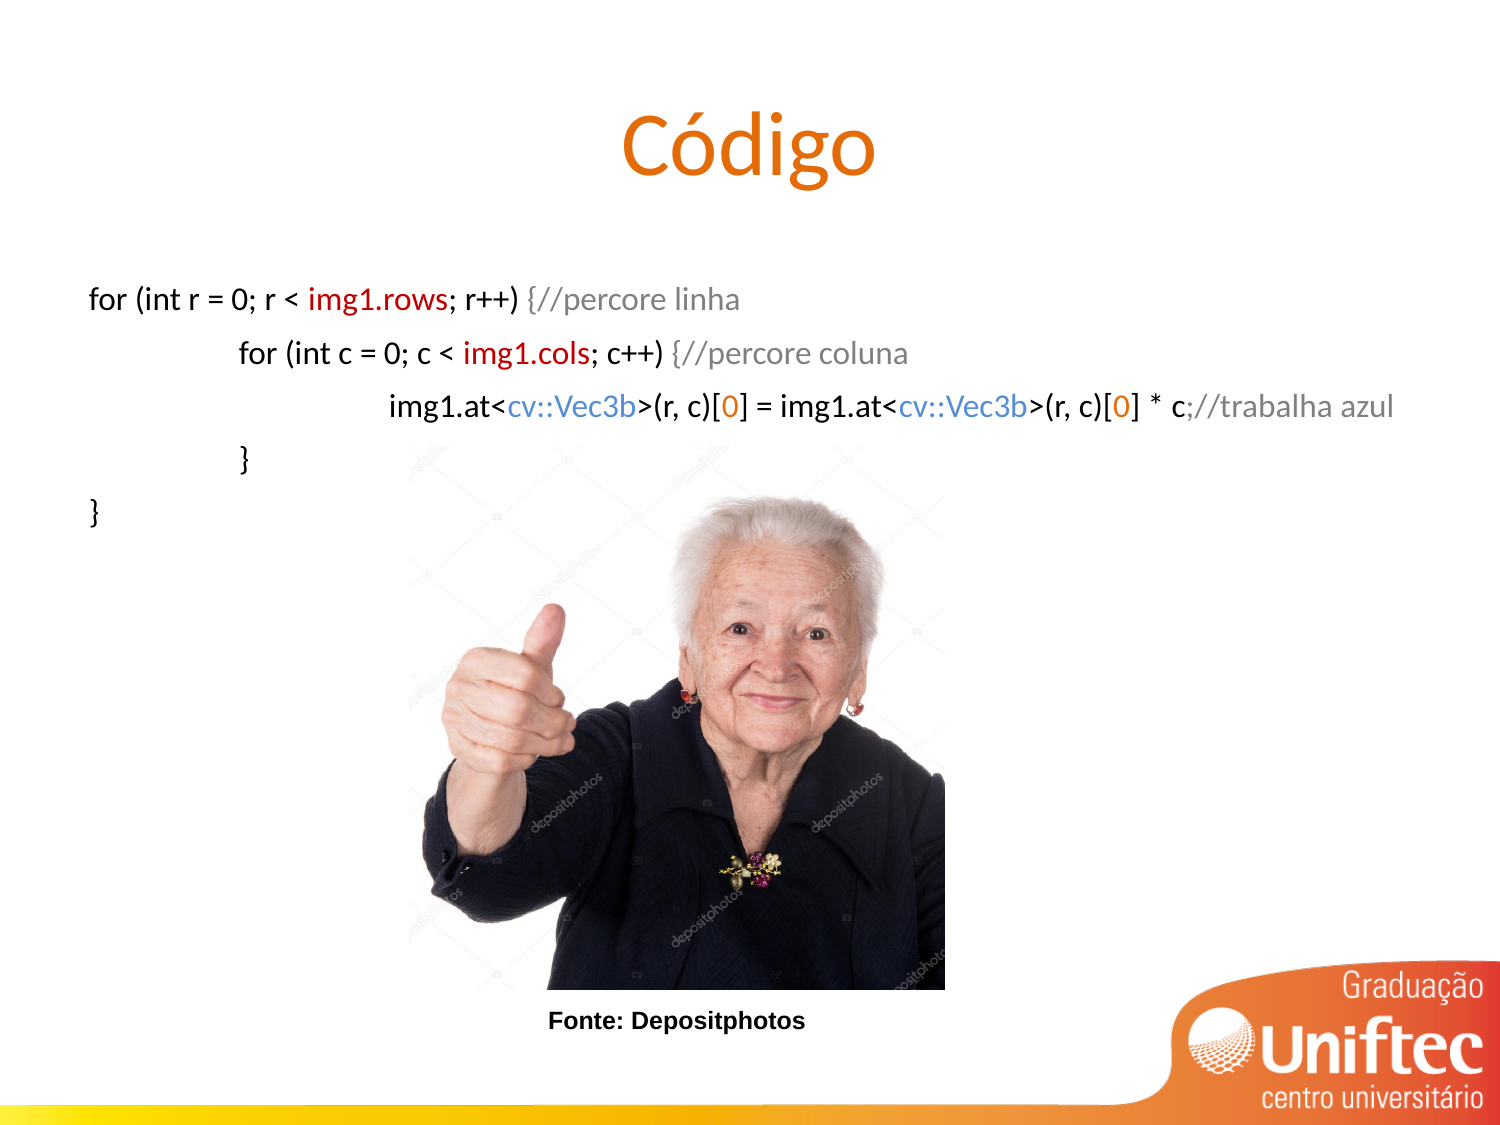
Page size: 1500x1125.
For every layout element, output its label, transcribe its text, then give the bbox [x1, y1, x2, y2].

list for (int r = 0; r < img1.rows; r++) {//percore linha for (int c = 0; c < img1.cols; c++) {//percore coluna img1.at<cv::Vec3b>(r, c)[0] = img1.at<cv::Vec3b>(r, c)[0] * c;//trabalha azul } } [40, 262, 1425, 1005]
picture [0, 0, 1500, 1125]
text_box Fonte: Depositphotos [506, 998, 848, 1040]
title Código [75, 45, 1425, 233]
